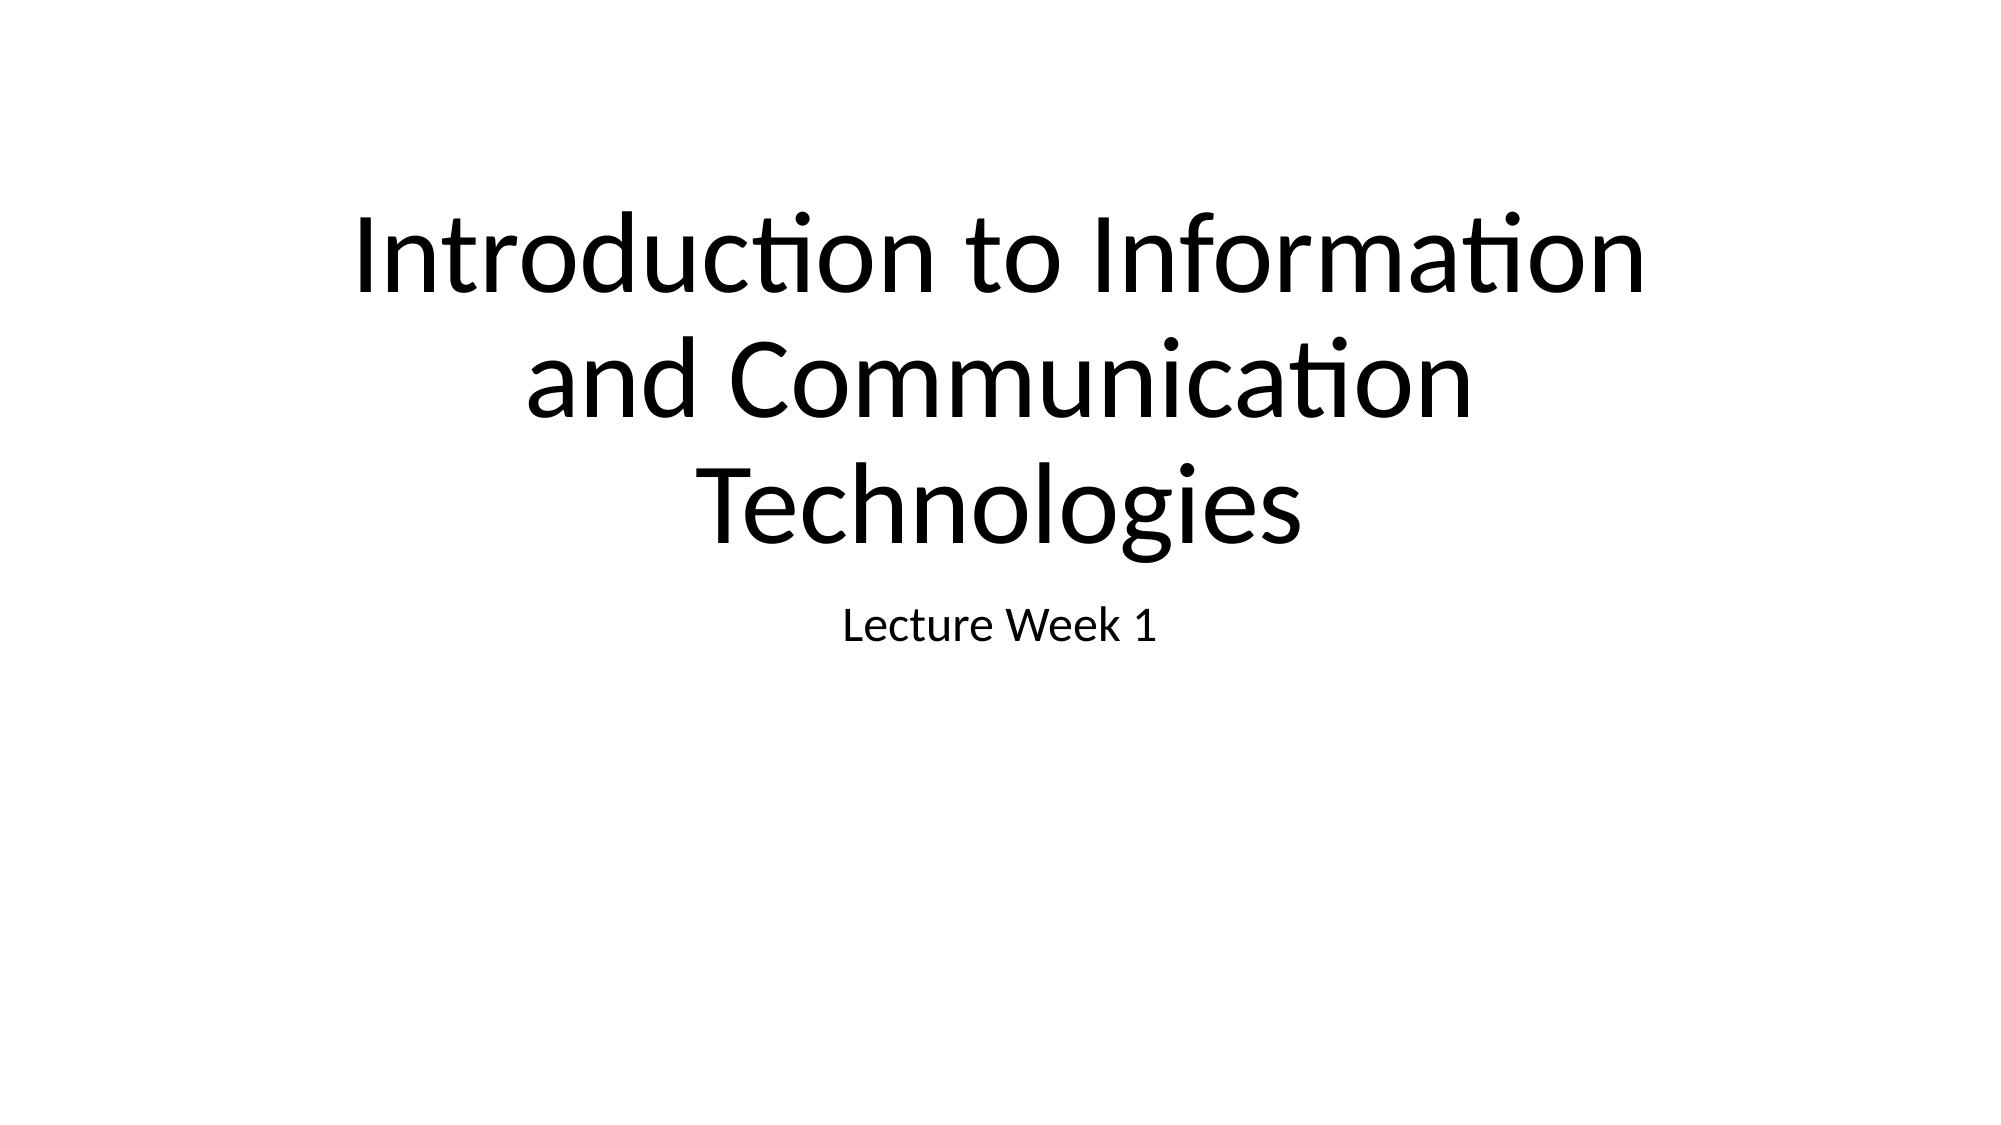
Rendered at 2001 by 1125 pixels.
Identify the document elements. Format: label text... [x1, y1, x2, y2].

subtitle Lecture Week 1 [249, 590, 1750, 957]
title Introduction to Information and Communication Technologies [249, 184, 1750, 576]
